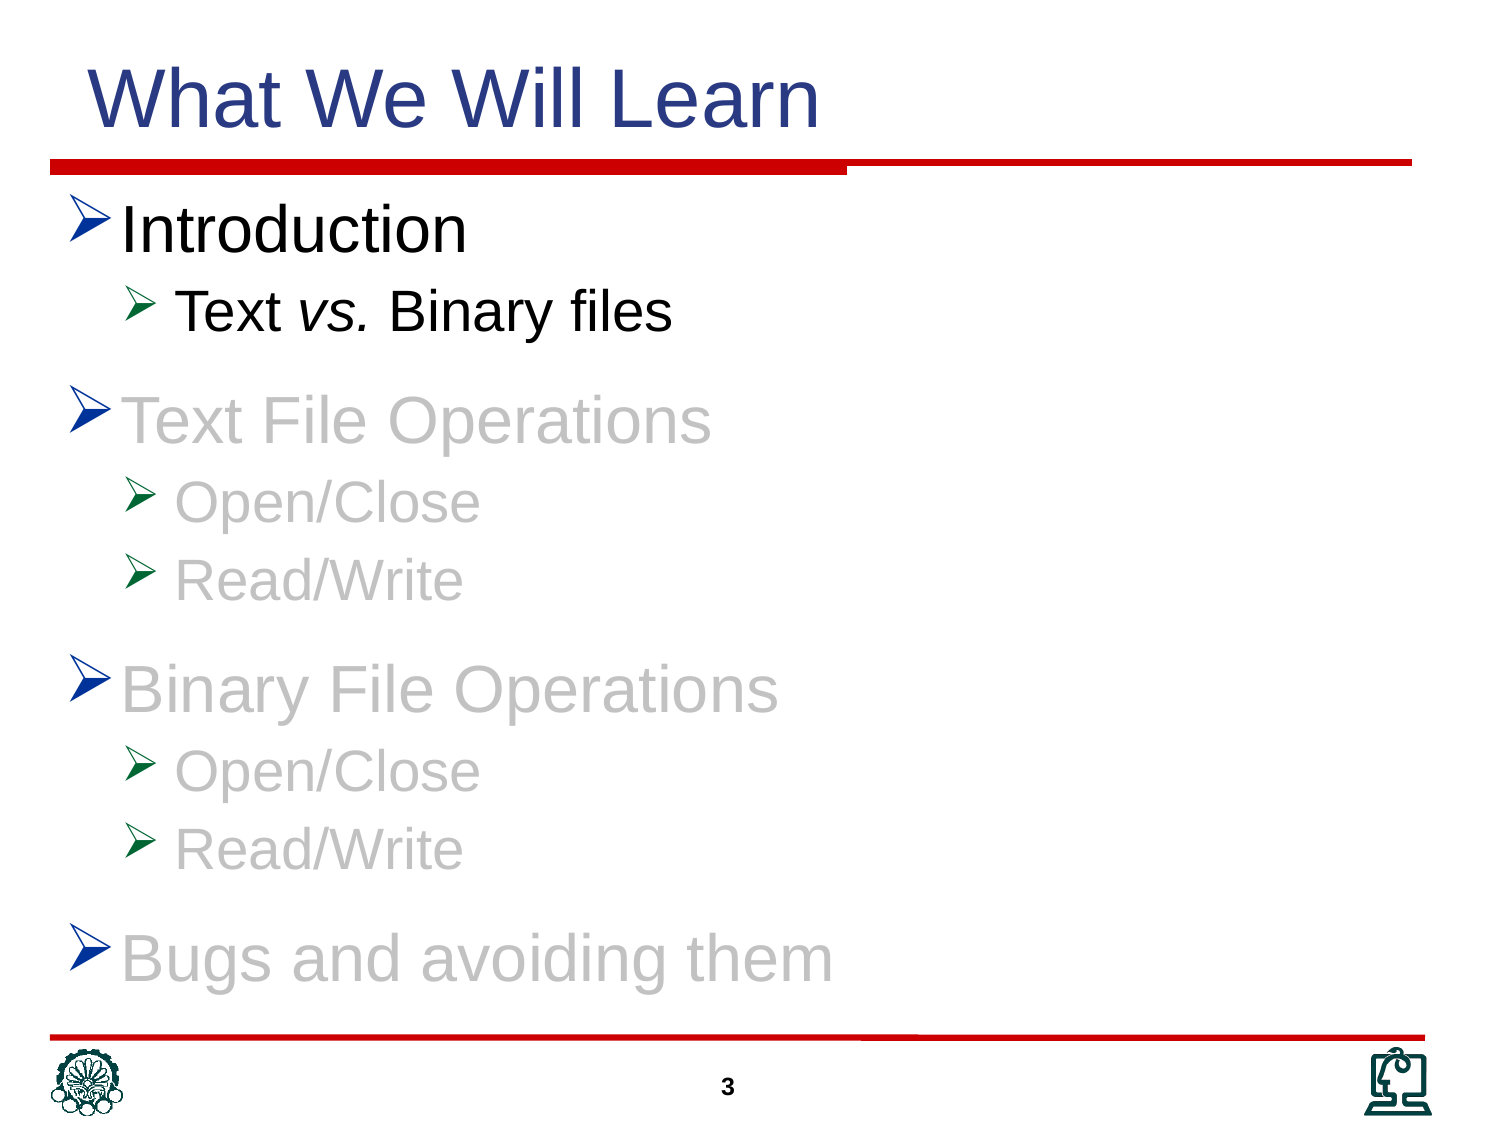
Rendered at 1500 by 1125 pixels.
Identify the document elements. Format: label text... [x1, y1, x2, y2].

text_box Introduction Text vs. Binary files Text File Operations Open/Close Read/Write Binary File Operations Open/Close Read/Write Bugs and avoiding them [50, 187, 1425, 1038]
text_box 3 [650, 1062, 750, 1103]
picture [1362, 1045, 1438, 1119]
text_box What We Will Learn [73, 26, 1374, 152]
picture [50, 1047, 125, 1118]
